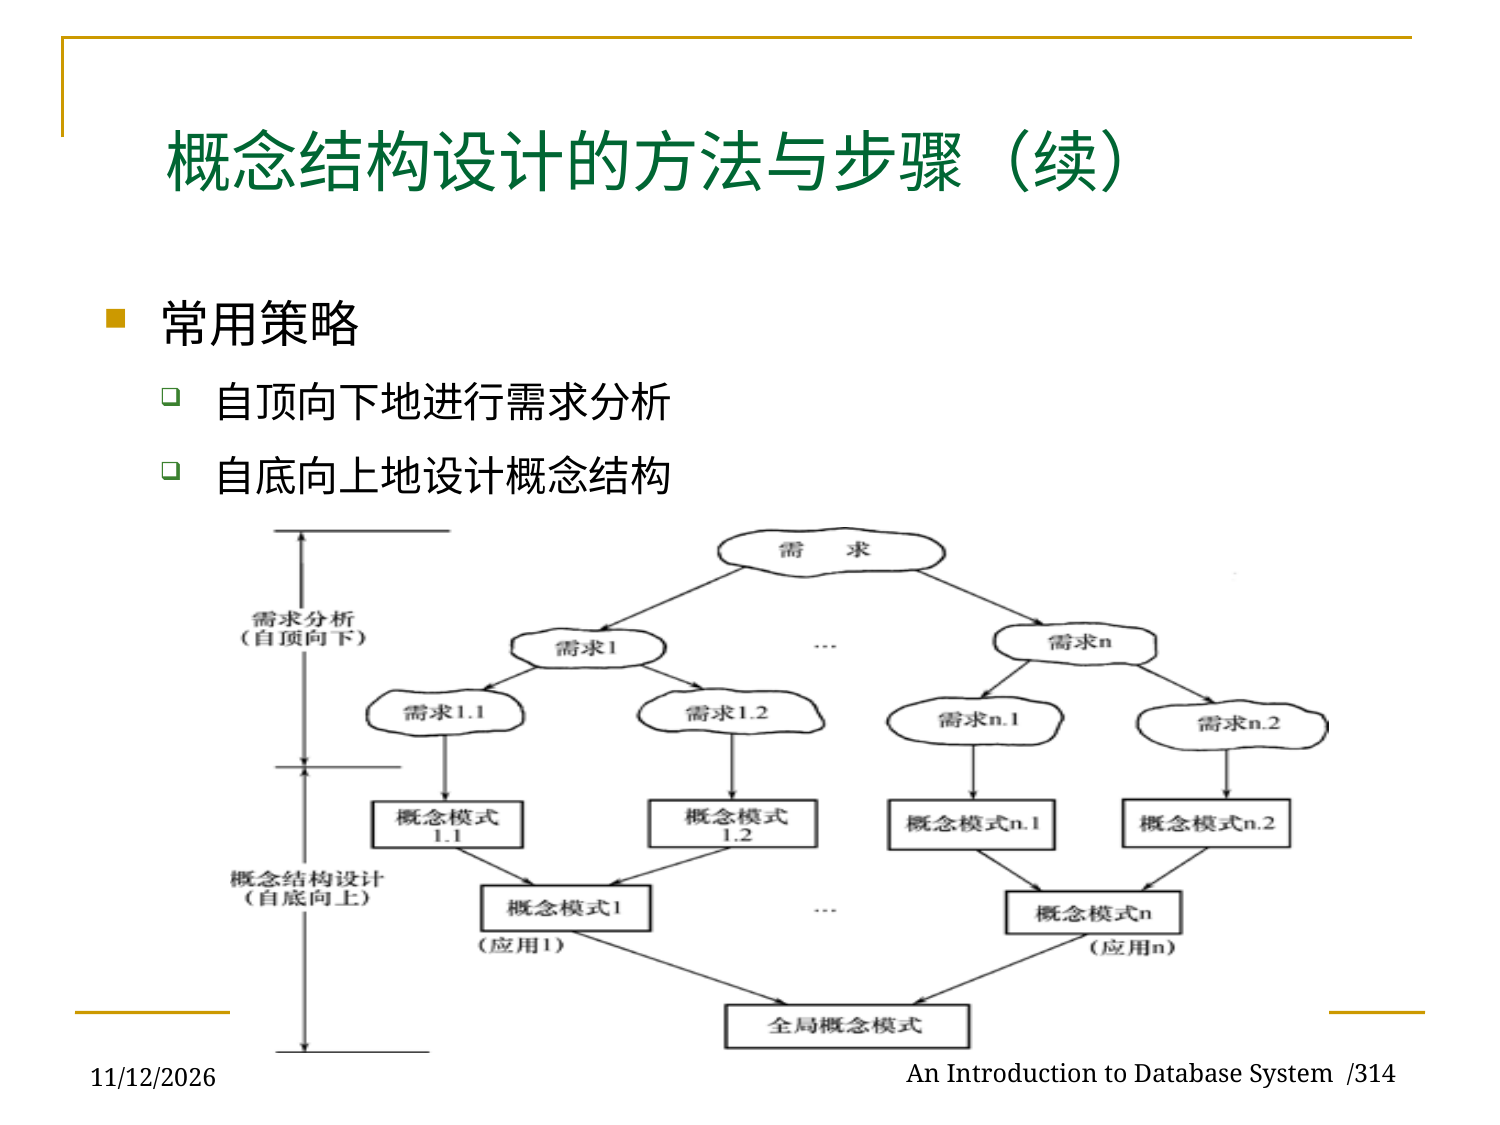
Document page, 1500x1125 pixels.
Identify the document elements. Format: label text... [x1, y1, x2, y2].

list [230, 526, 1330, 1053]
list 常用策略 自顶向下地进行需求分析 自底向上地设计概念结构 [88, 267, 1388, 530]
footer An Introduction to Database System /314 [856, 1046, 1447, 1100]
title 概念结构设计的方法与步骤（续） [150, 112, 1363, 205]
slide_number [75, 1050, 425, 1103]
